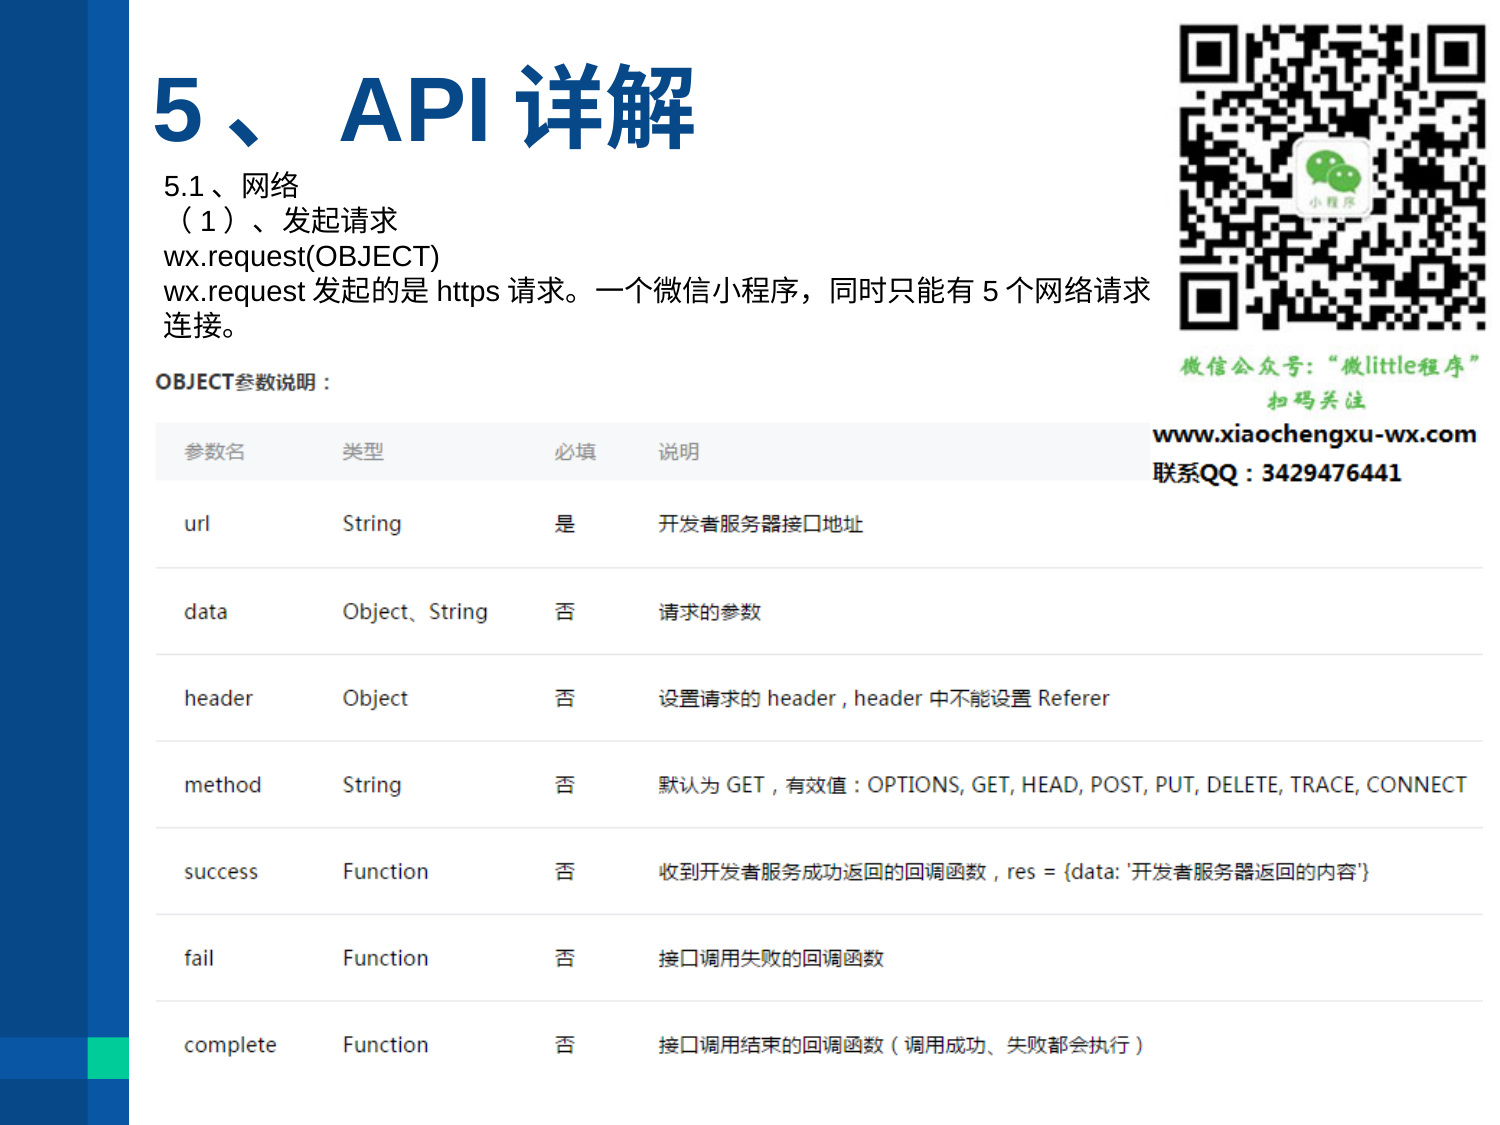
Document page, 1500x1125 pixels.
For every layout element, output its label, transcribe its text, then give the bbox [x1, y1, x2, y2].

title 5、API详解 [137, 32, 1145, 221]
picture [148, 0, 1500, 1077]
list 5.1、网络 （1）、发起请求 wx.request(OBJECT) wx.request发起的是https请求。一个微信小程序，同时只能有5个网络请求 连接。 [149, 159, 1145, 354]
